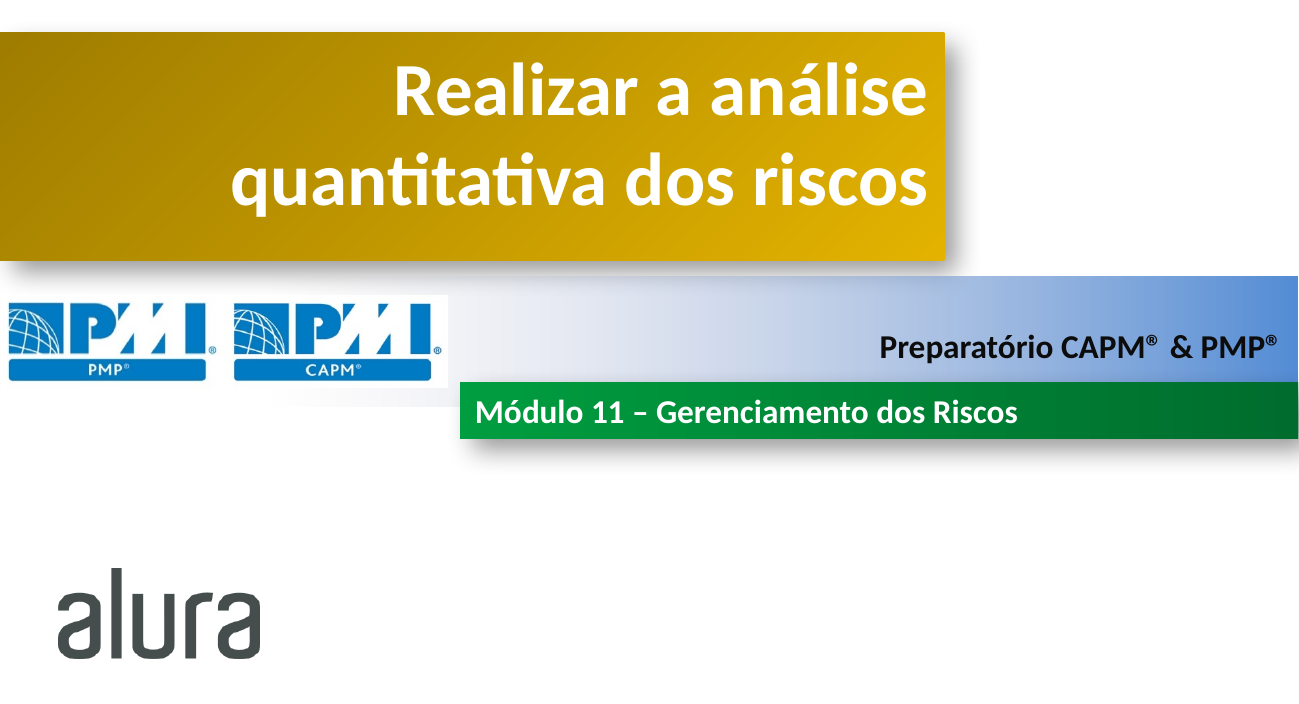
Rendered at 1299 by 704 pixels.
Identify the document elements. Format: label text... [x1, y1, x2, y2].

text_box Preparatório CAPM® & PMP® [452, 317, 1298, 374]
picture [58, 568, 260, 660]
text_box Módulo 11 – Gerenciamento dos Riscos [460, 382, 1299, 439]
text_box [270, 276, 1298, 317]
text_box [270, 374, 1298, 407]
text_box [0, 294, 449, 390]
text_box Realizar a análise quantitativa dos riscos [0, 32, 945, 261]
